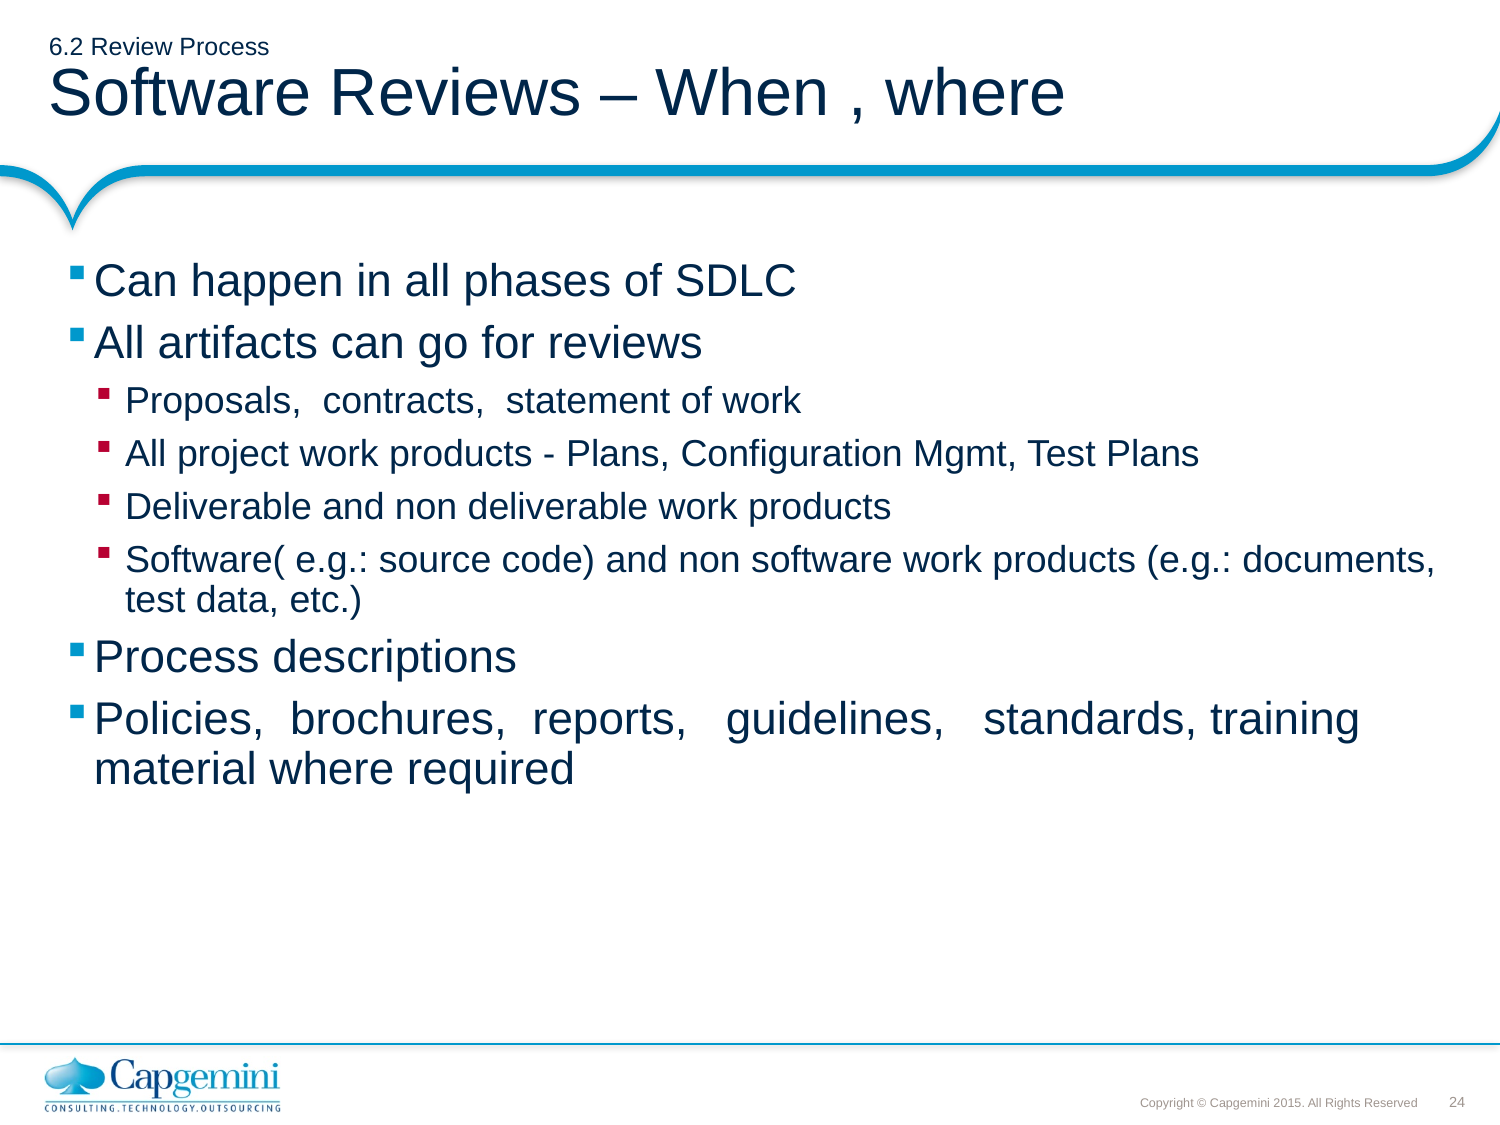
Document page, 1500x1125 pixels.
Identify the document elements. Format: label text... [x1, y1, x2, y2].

picture [44, 1056, 281, 1113]
list Can happen in all phases of SDLC All artifacts can go for reviews Proposals, contracts, statement of work All project work products - Plans, Configuration Mgmt, Test Plans Deliverable and non deliverable work products Software( e.g.: source code) and non software work products (e.g.: documents, test data, etc.) Process descriptions Policies, brochures, reports, guidelines, standards, training material where required [48, 245, 1500, 1007]
title 6.2 Review Process Software Reviews – When , where [0, 0, 1500, 165]
